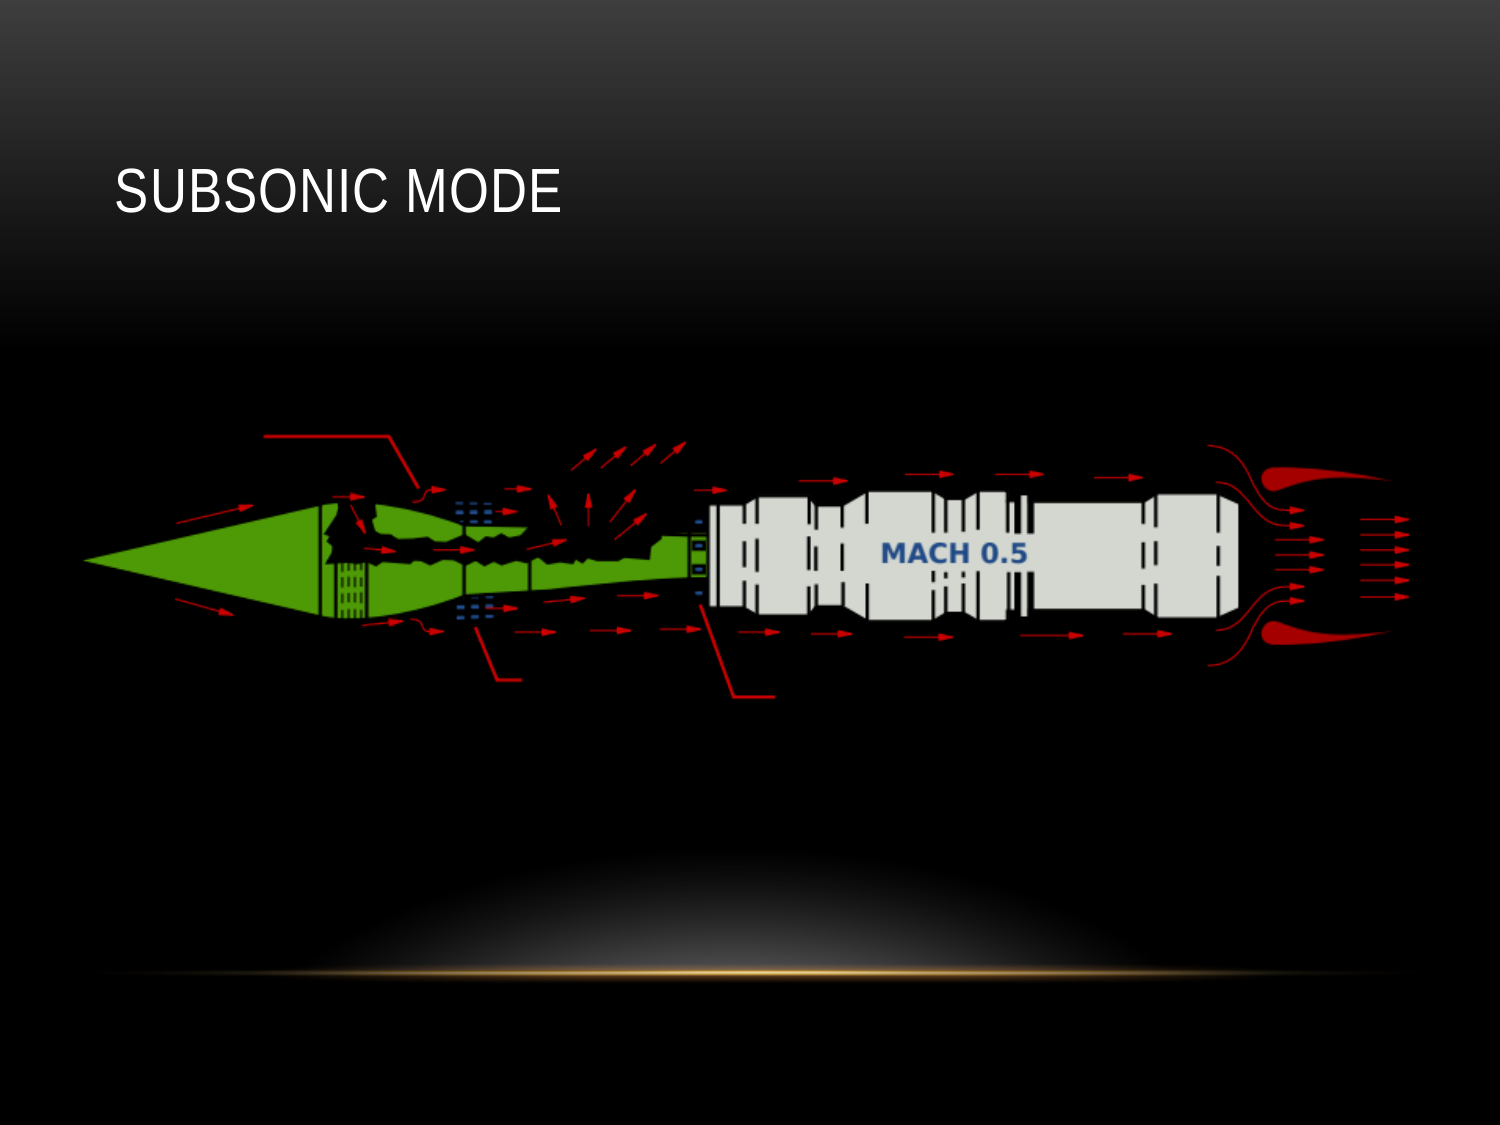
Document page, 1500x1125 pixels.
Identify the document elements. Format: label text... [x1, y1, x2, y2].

picture [0, 0, 1500, 1125]
title Subsonic Mode [99, 45, 1400, 233]
